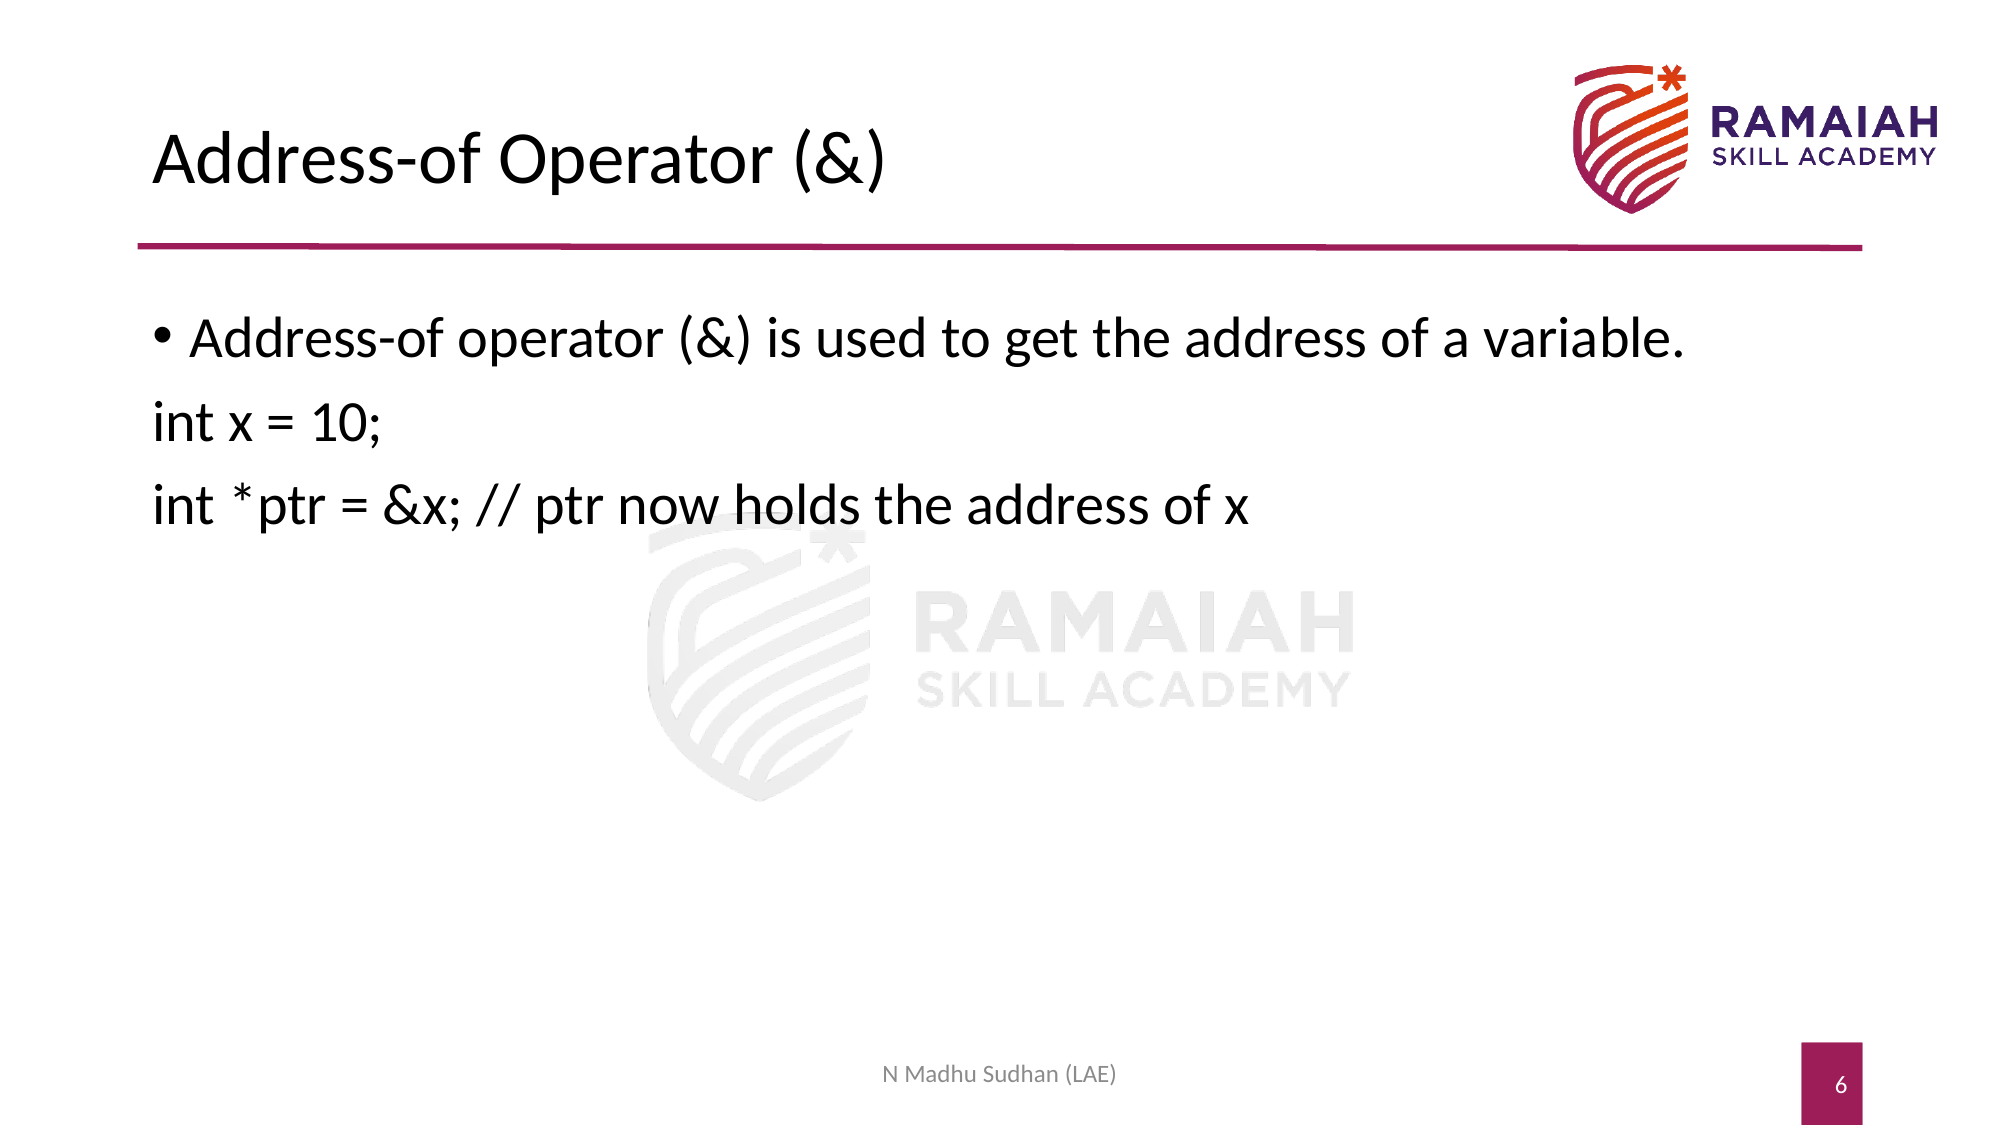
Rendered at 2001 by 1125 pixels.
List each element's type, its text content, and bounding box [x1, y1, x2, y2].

title Address-of Operator (&) [137, 52, 927, 256]
picture [1573, 64, 1937, 214]
list Address-of operator (&) is used to get the address of a variable. int x = 10; int *ptr = &x; // ptr now holds the address of x [137, 299, 1863, 1014]
footer N Madhu Sudhan (LAE) [662, 1042, 1338, 1103]
